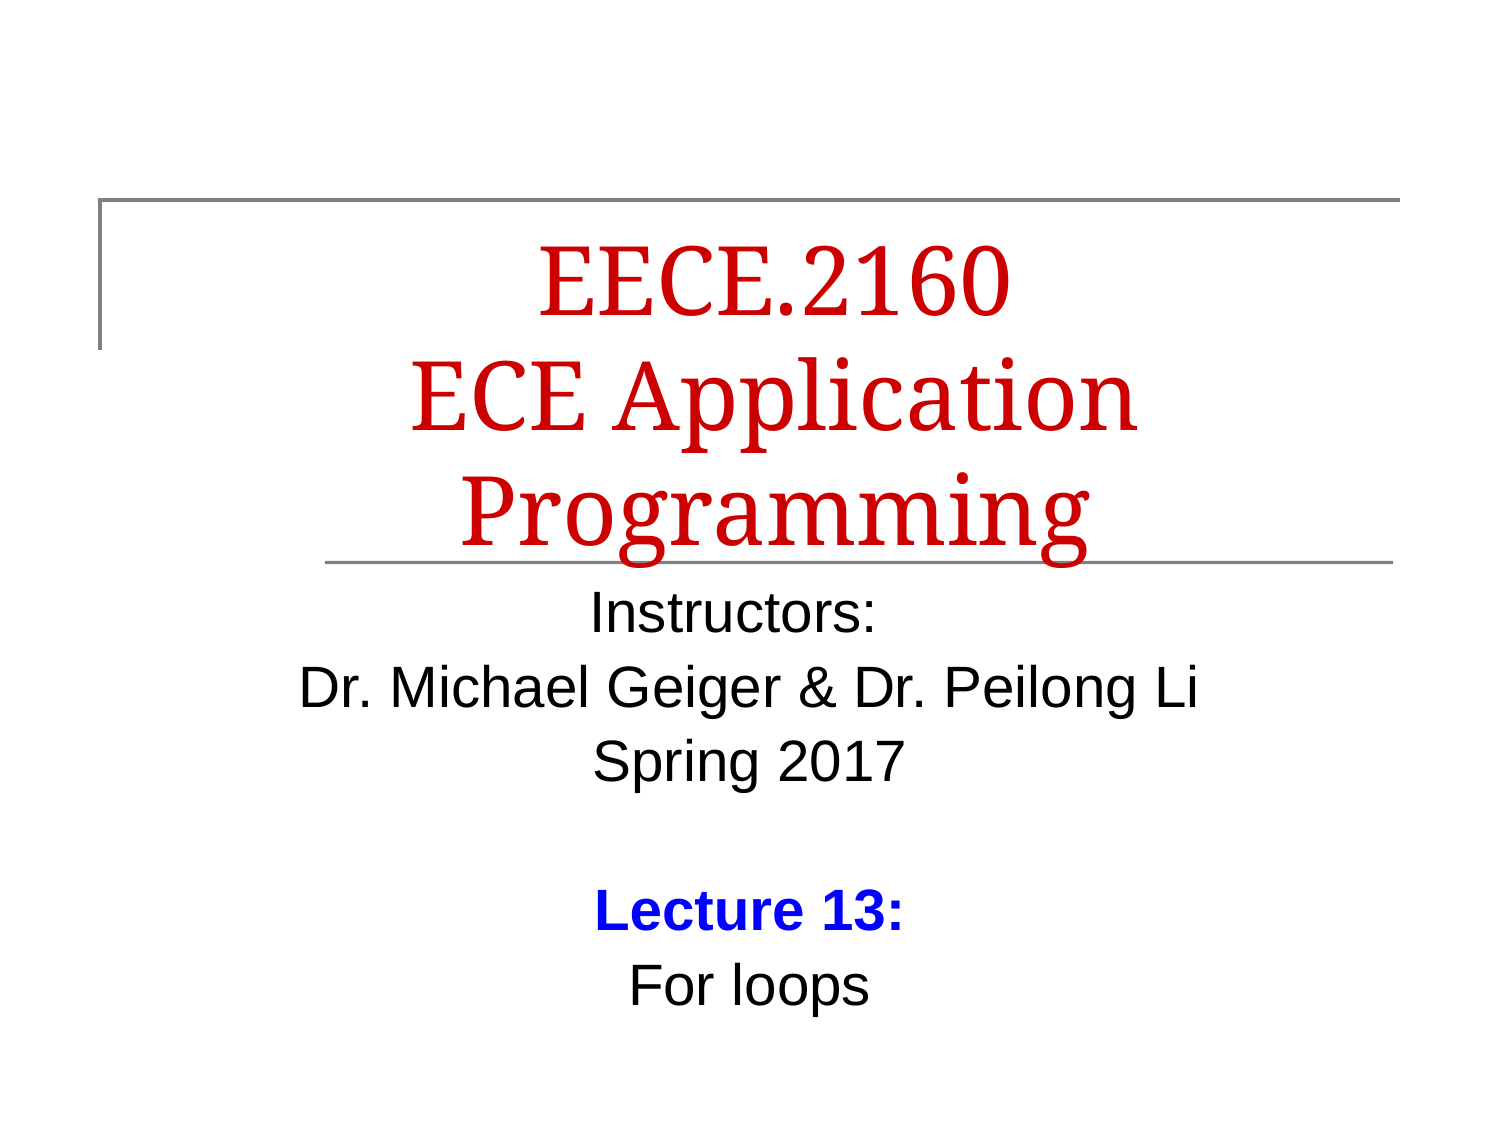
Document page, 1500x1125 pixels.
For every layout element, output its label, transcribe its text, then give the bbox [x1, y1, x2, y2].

title EECE.2160 ECE Application Programming [150, 212, 1401, 563]
subtitle Instructors: Dr. Michael Geiger & Dr. Peilong Li Spring 2017 Lecture 13: For loops [0, 575, 1500, 1075]
